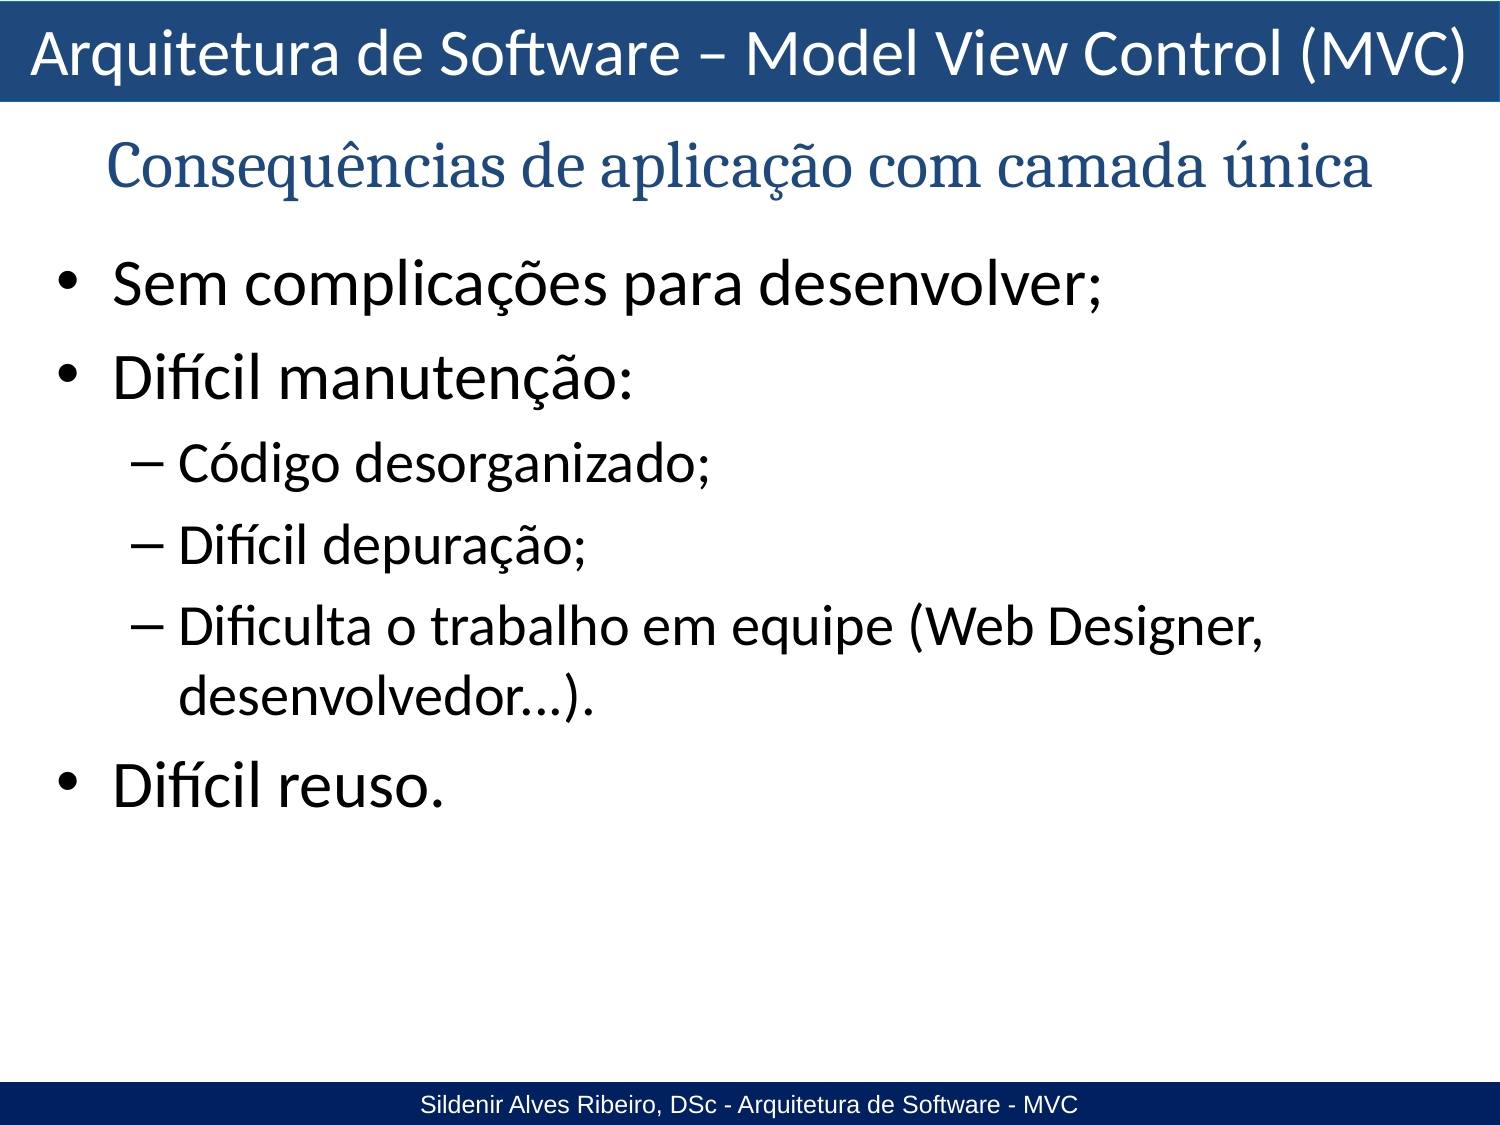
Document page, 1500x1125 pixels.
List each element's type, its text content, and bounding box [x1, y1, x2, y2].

list Sem complicações para desenvolver; Difícil manutenção: Código desorganizado; Difícil depuração; Dificulta o trabalho em equipe (Web Designer, desenvolvedor...). Difícil reuso. [41, 231, 1437, 982]
title Consequências de aplicação com camada única [0, 113, 1483, 220]
footer Sildenir Alves Ribeiro, DSc - Arquitetura de Software - MVC [0, 1082, 1500, 1125]
